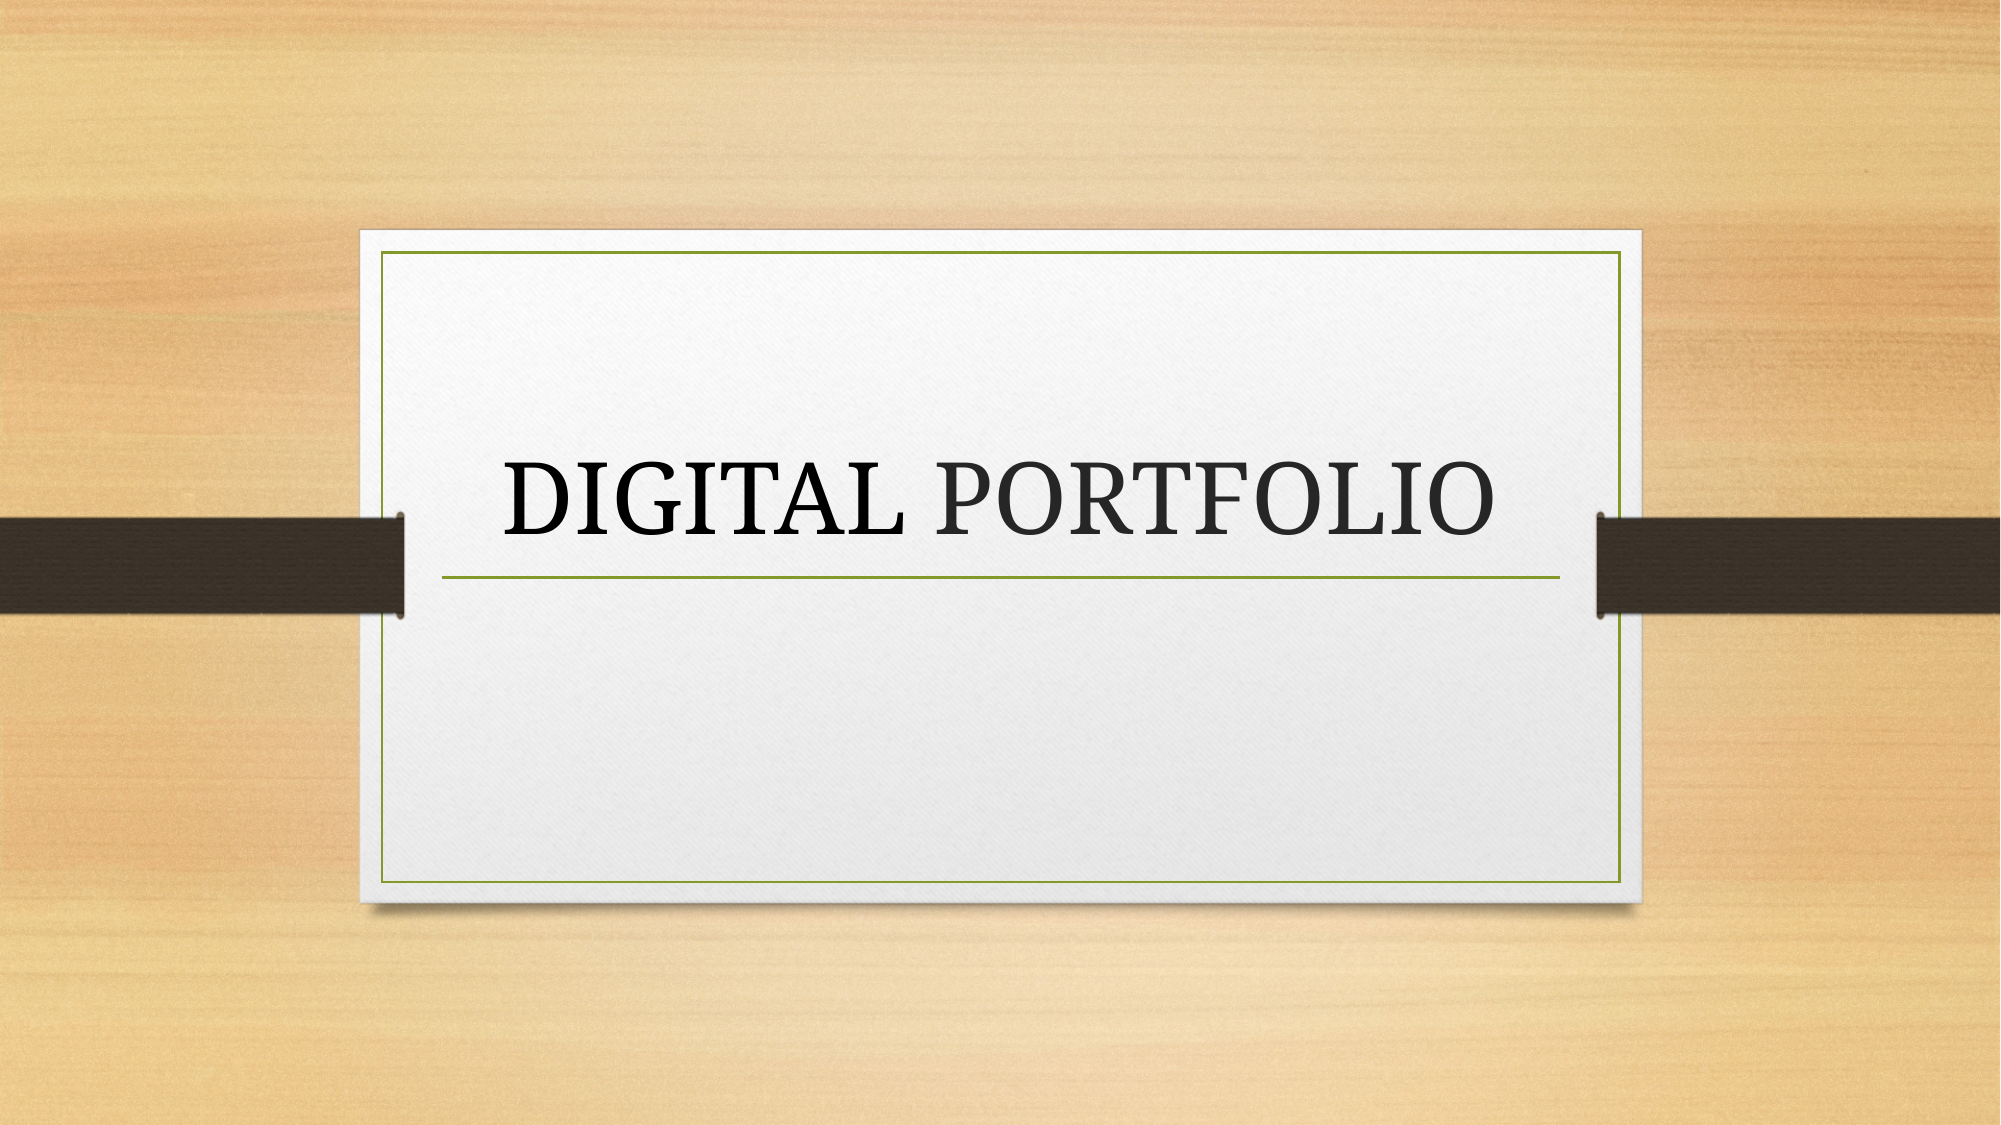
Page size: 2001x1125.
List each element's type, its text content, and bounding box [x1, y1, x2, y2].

picture [0, 0, 2001, 1125]
title DIGITAL PORTFOLIO [441, 306, 1560, 563]
